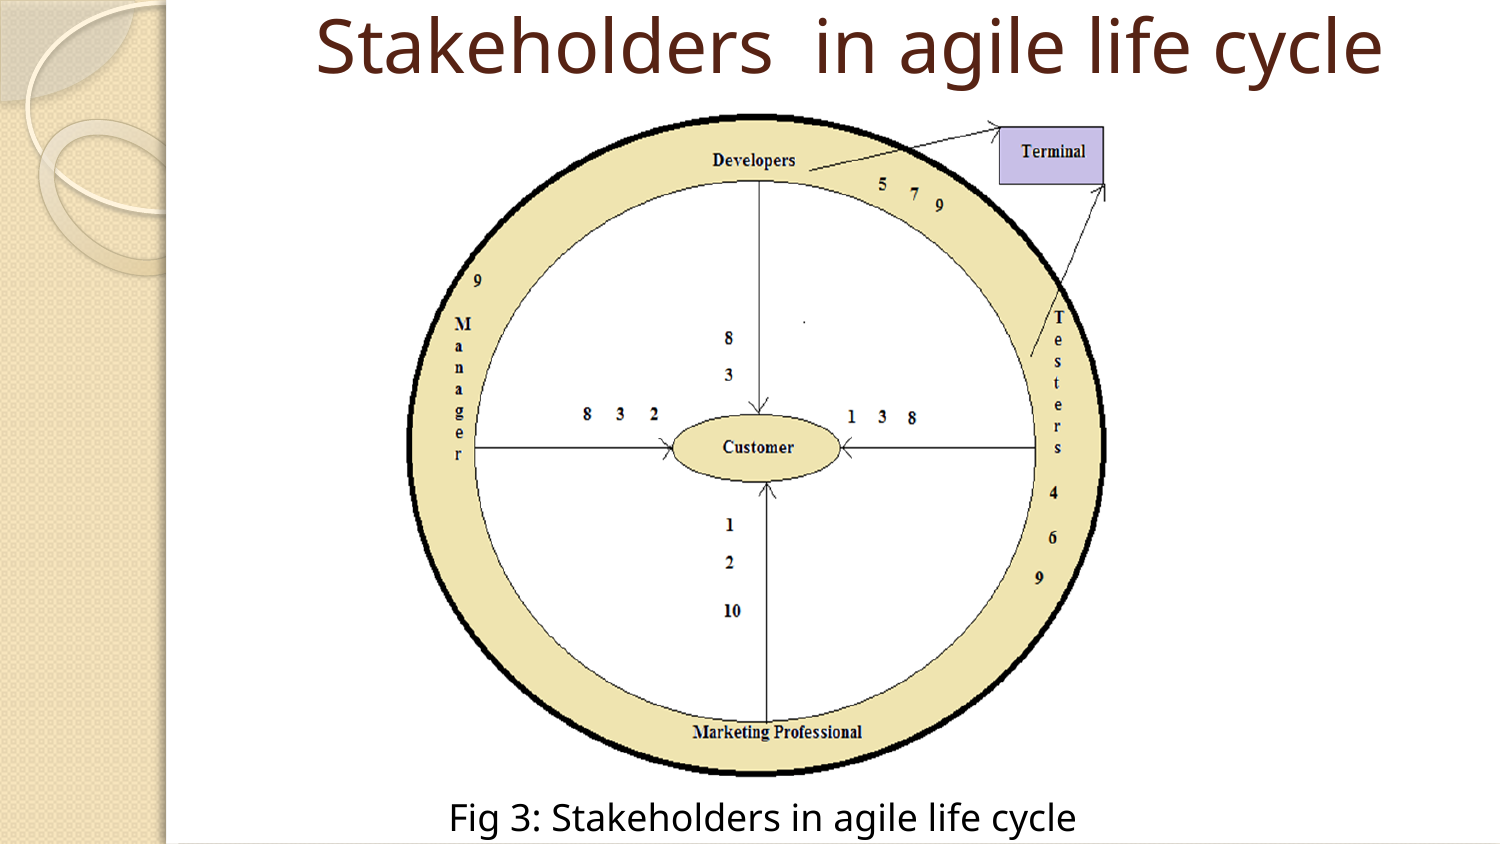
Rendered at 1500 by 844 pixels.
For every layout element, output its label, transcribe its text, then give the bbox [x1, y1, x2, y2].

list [395, 102, 1119, 787]
text_box Fig 3: Stakeholders in agile life cycle [433, 797, 1093, 844]
title Stakeholders in agile life cycle [235, 0, 1466, 114]
